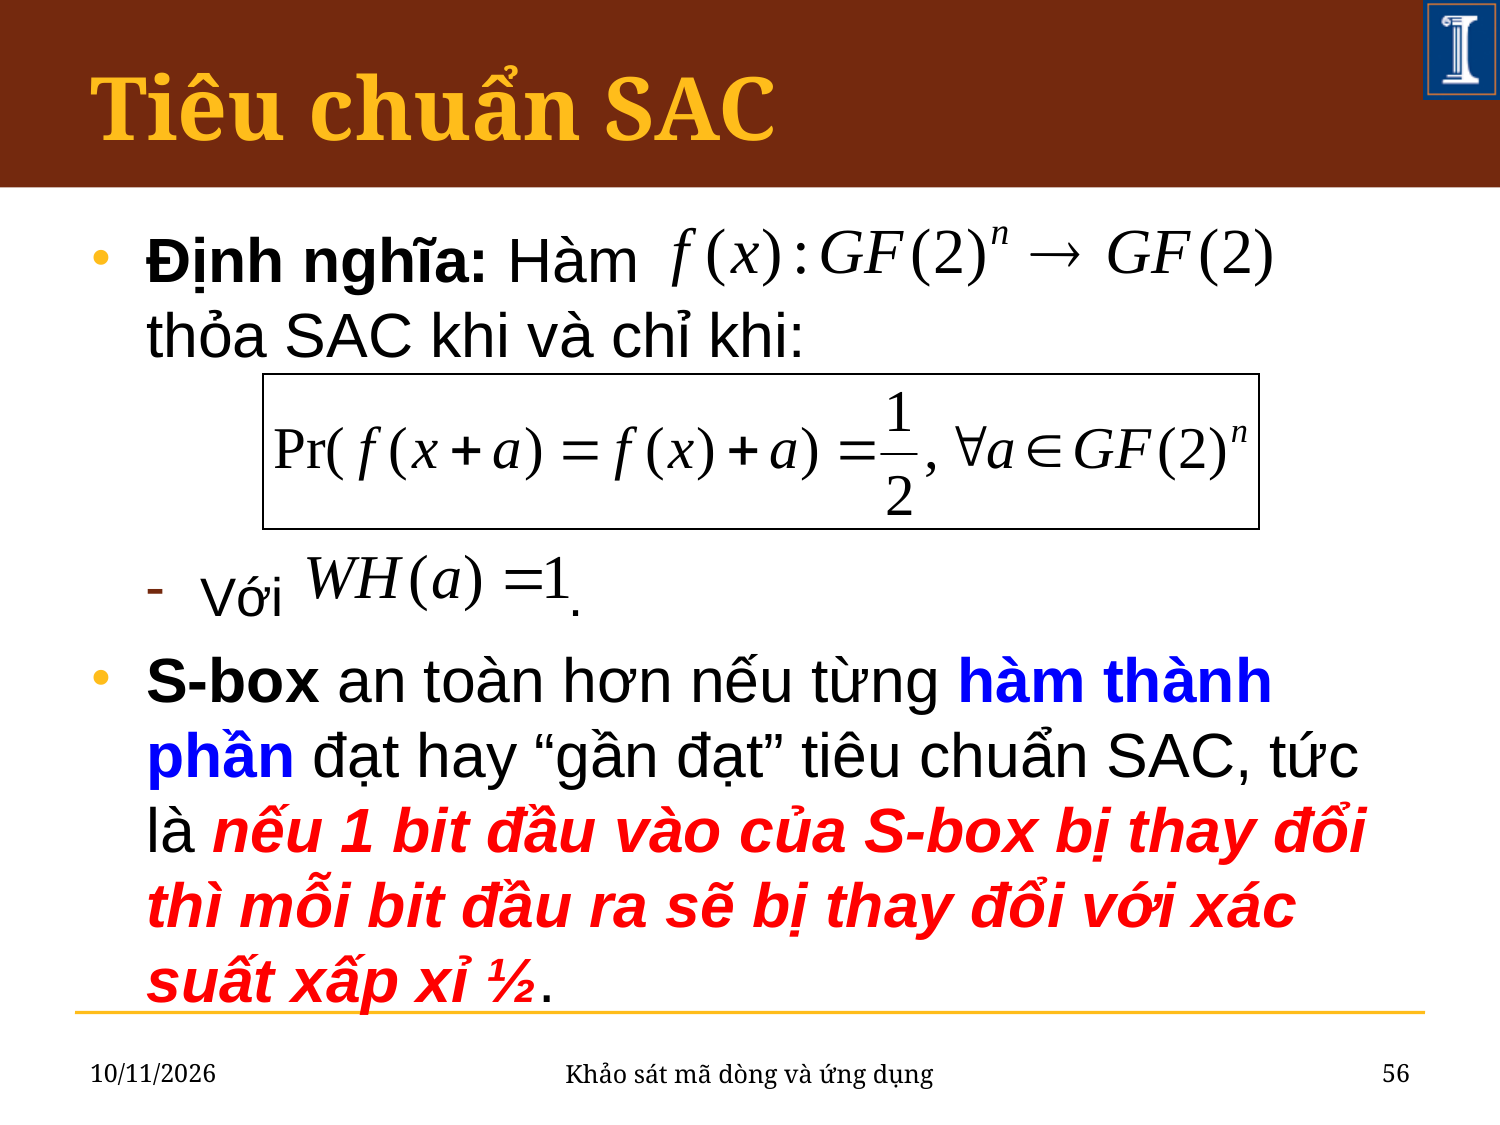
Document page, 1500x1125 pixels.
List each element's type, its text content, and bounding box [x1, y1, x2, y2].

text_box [264, 374, 1259, 529]
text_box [649, 203, 1288, 301]
list Định nghĩa: Hàm thỏa SAC khi và chỉ khi: Với . S-box an toàn hơn nếu từng hàm thành phần đạt hay “gần đạt” tiêu chuẩn SAC, tức là nếu 1 bit đầu vào của S-box bị thay đổi thì mỗi bit đầu ra sẽ bị thay đổi với xác suất xấp xỉ ½. [74, 212, 1426, 1006]
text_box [299, 541, 576, 626]
text_box [0, 0, 1500, 75]
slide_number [74, 1023, 426, 1100]
title Tiêu chuẩn SAC [74, 75, 1426, 188]
slide_number 56 [1074, 1023, 1426, 1100]
footer Khảo sát mã dòng và ứng dụng [512, 1024, 988, 1101]
